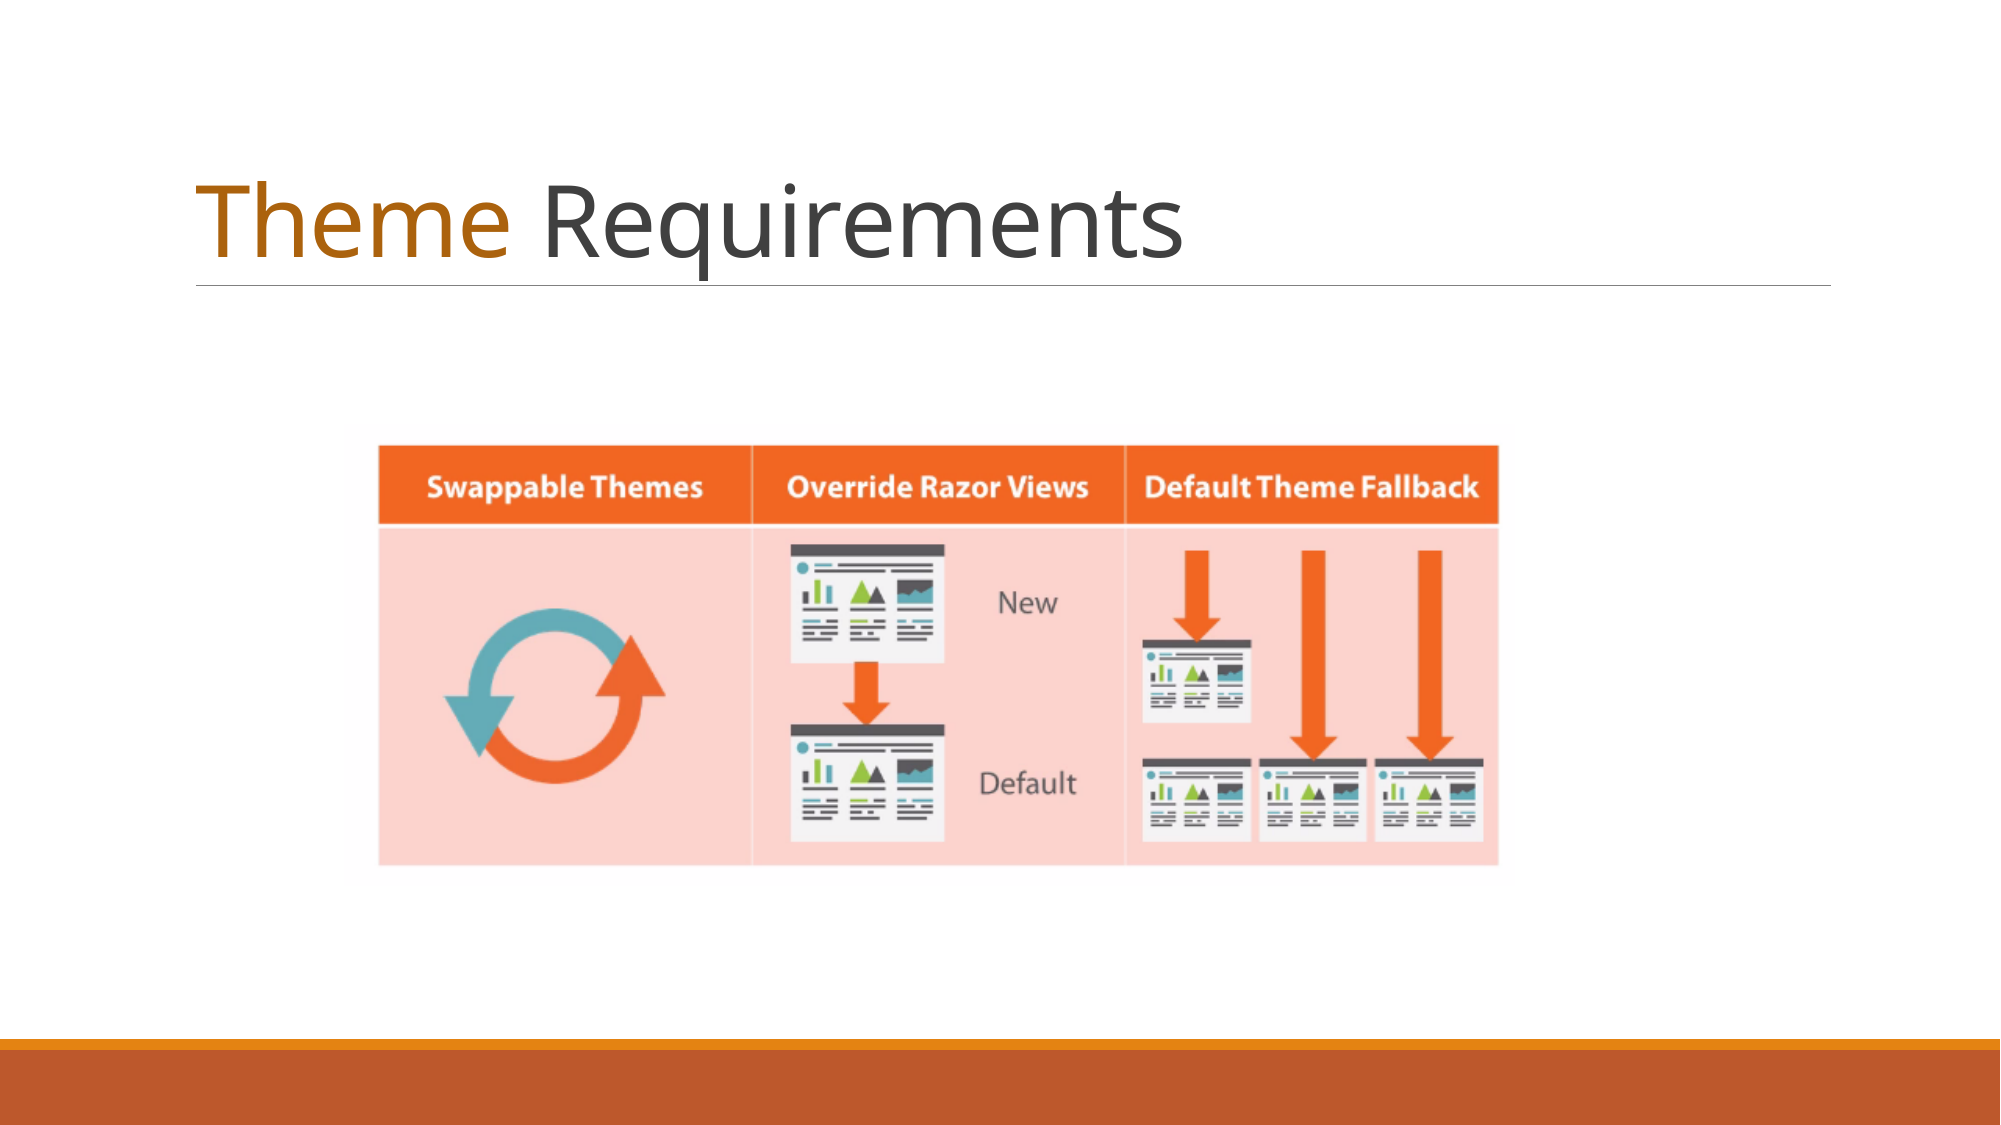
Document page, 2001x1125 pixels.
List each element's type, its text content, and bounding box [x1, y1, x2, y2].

title Theme Requirements [180, 47, 1830, 285]
picture [343, 424, 1516, 887]
